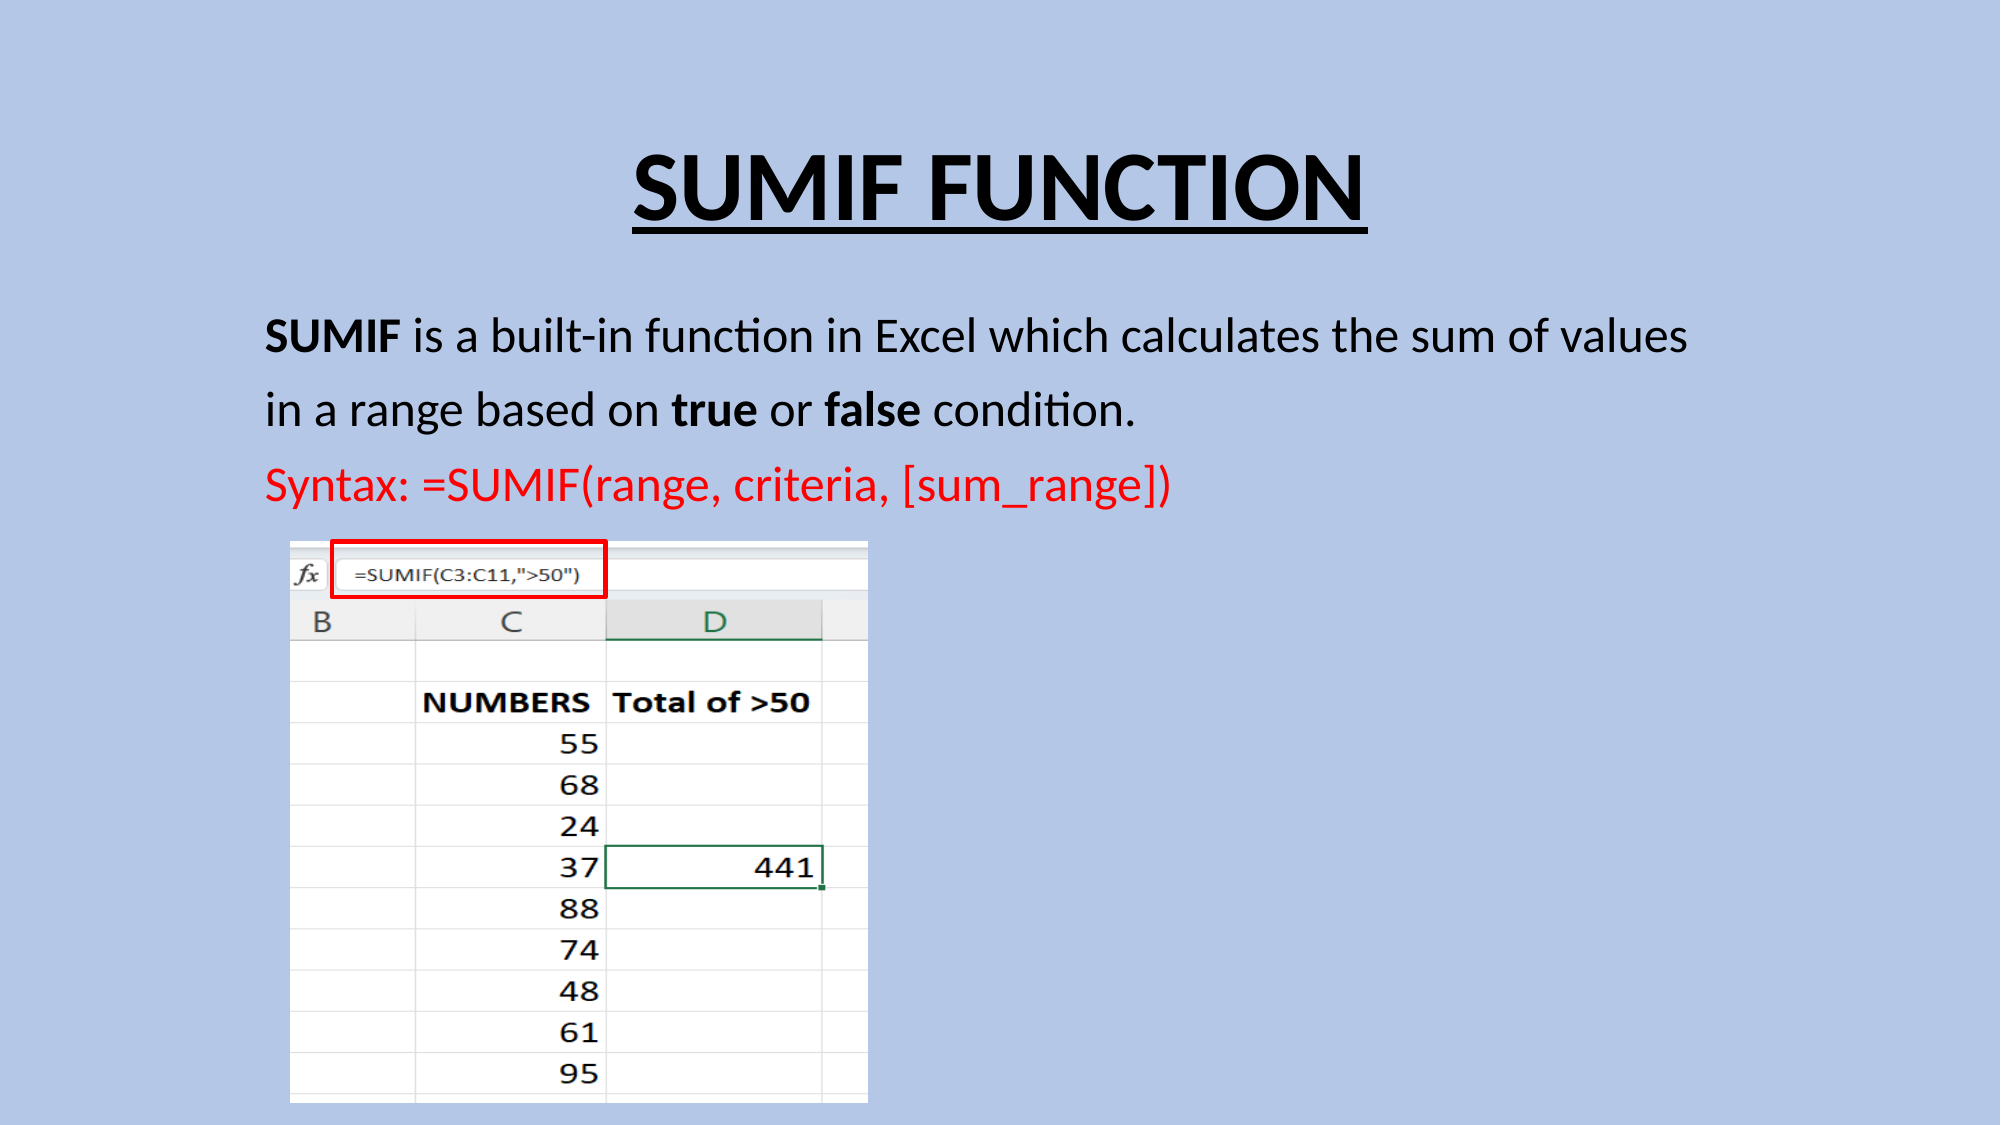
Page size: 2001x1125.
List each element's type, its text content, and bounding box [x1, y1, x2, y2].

subtitle SUMIF is a built-in function in Excel which calculates the sum of values in a range based on true or false condition. Syntax: =SUMIF(range, criteria, [sum_range]) [249, 301, 1750, 863]
picture [290, 541, 868, 1103]
title SUMIF FUNCTION [249, 76, 1750, 250]
